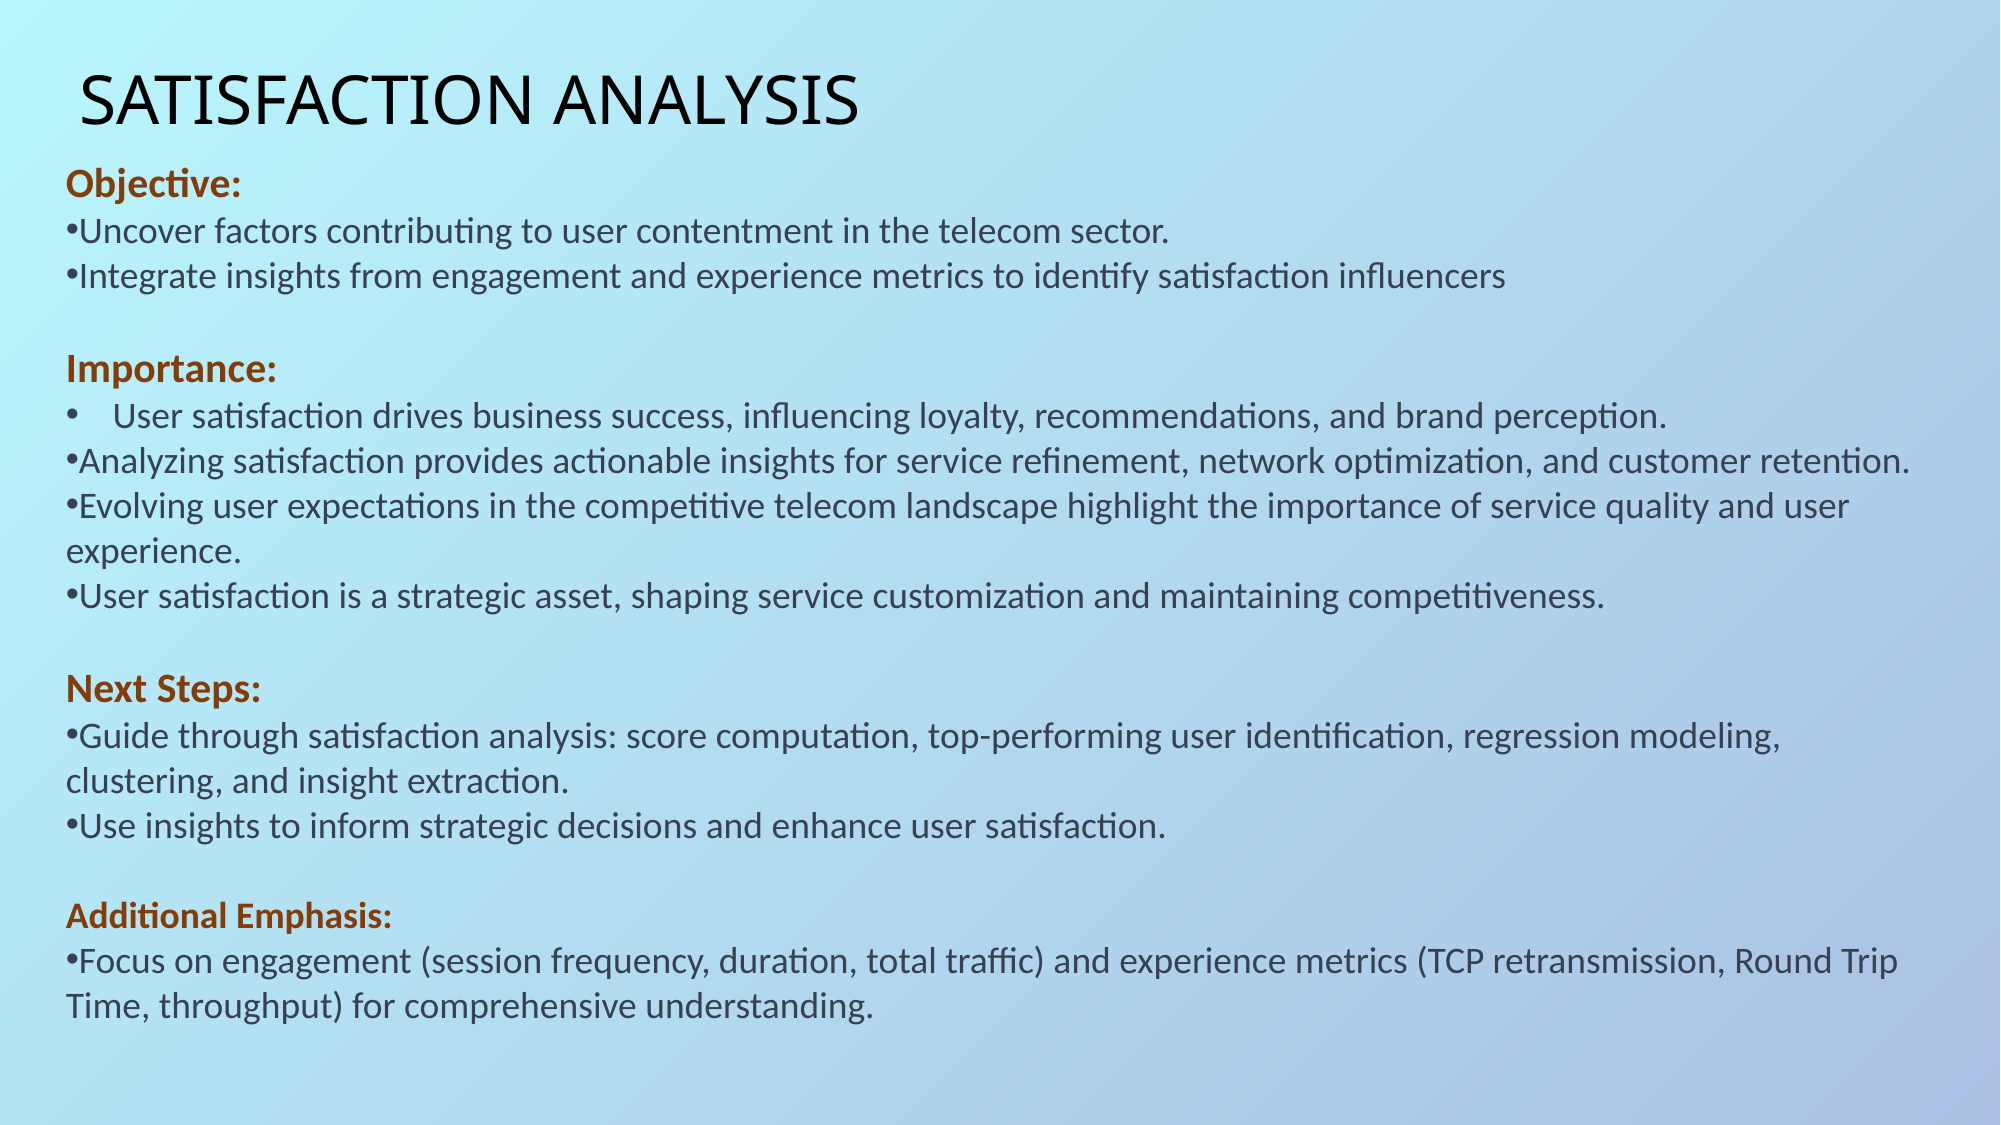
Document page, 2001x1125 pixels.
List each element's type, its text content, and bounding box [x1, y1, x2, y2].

title SATISFACTION ANALYSIS [64, 58, 1790, 147]
text_box Objective: Uncover factors contributing to user contentment in the telecom sector. Integrate insights from engagement and experience metrics to identify satisfaction influencers Importance: User satisfaction drives business success, influencing loyalty, recommendations, and brand perception. Analyzing satisfaction provides actionable insights for service refinement, network optimization, and customer retention. Evolving user expectations in the competitive telecom landscape highlight the importance of service quality and user experience. User satisfaction is a strategic asset, shaping service customization and maintaining competitiveness. Next Steps: Guide through satisfaction analysis: score computation, top-performing user identification, regression modeling, clustering, and insight extraction. Use insights to inform strategic decisions and enhance user satisfaction. Additional Emphasis: Focus on engagement (session frequency, duration, total traffic) and experience metrics (TCP retransmission, Round Trip Time, throughput) for comprehensive understanding. [51, 148, 1949, 1078]
